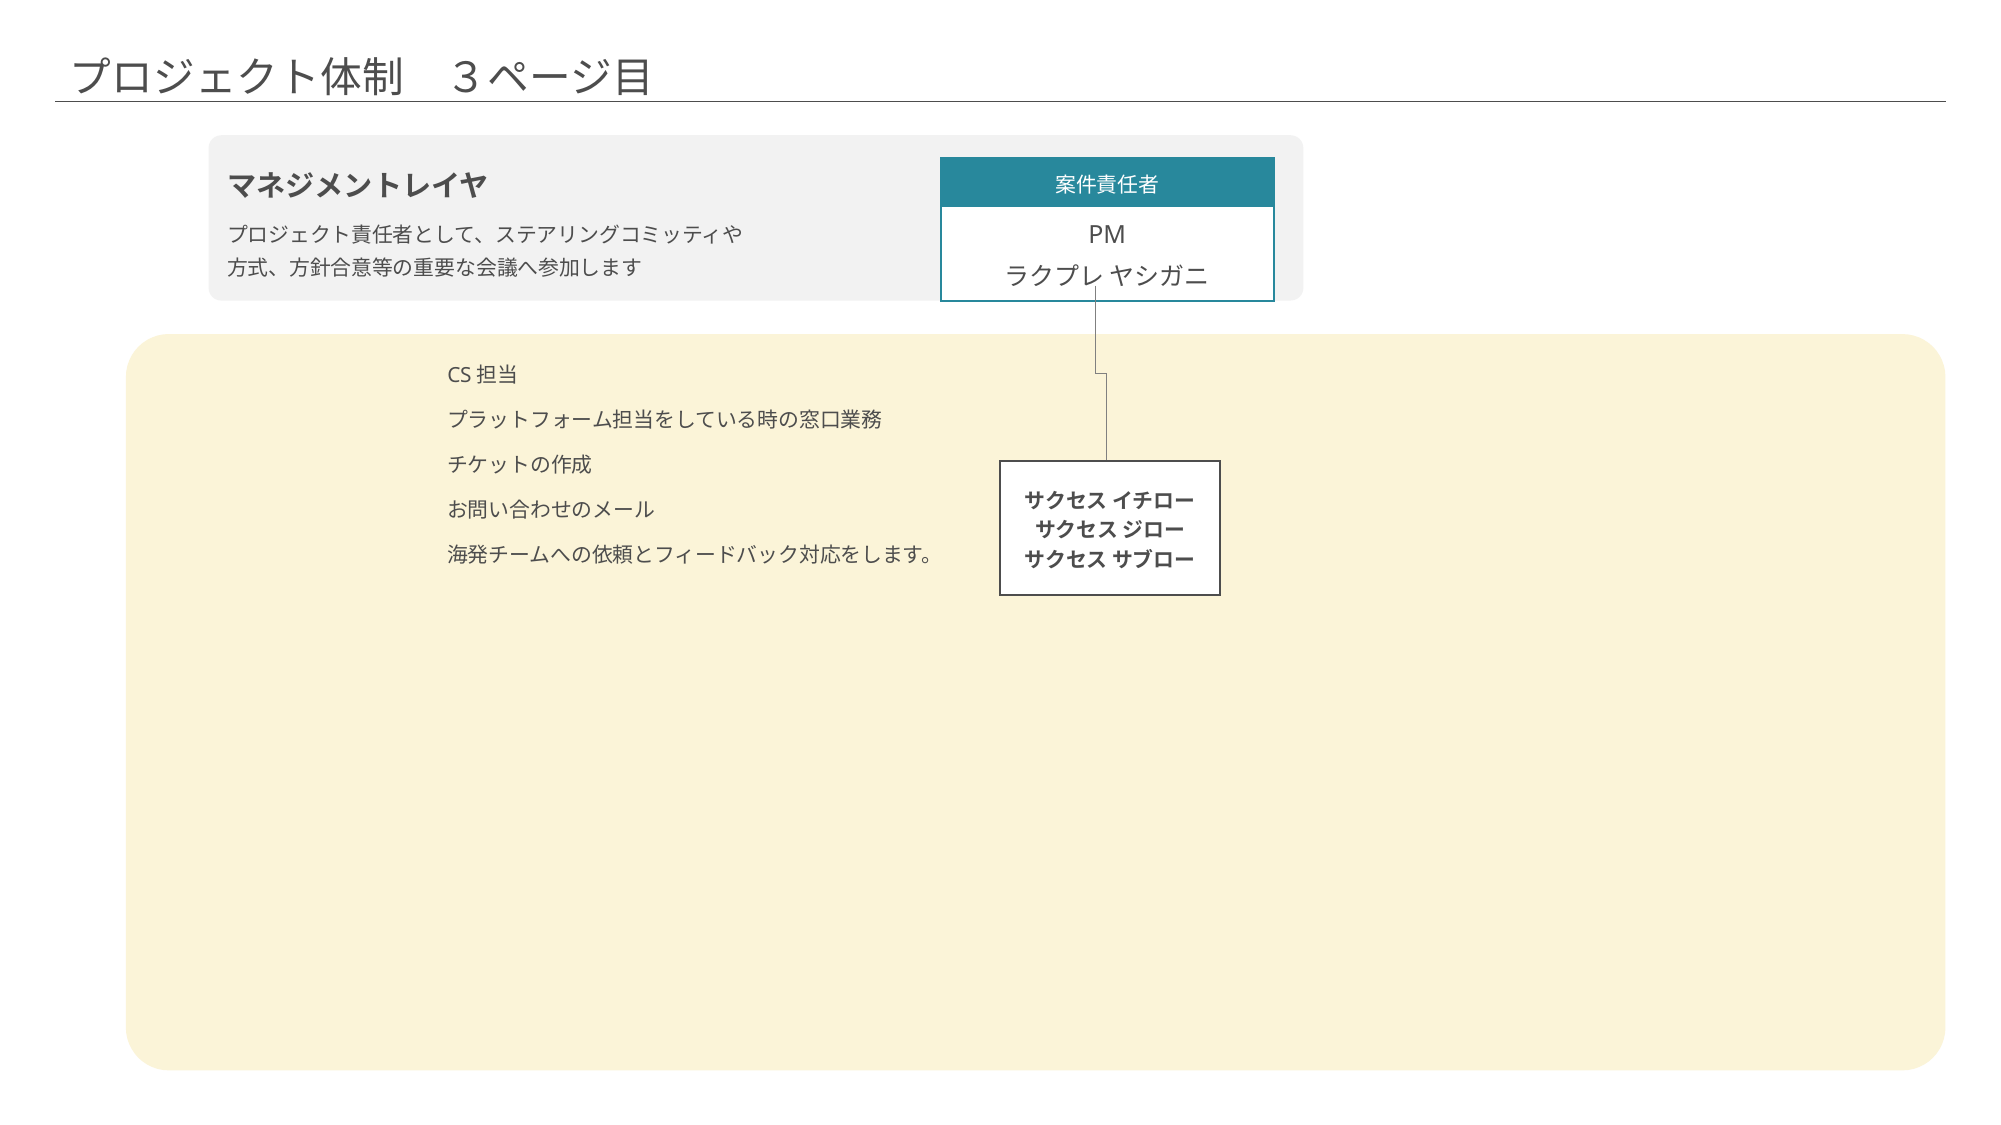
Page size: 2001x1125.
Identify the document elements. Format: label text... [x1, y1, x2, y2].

table_header 案件責任者 [942, 159, 1273, 205]
text_box サクセス イチロー サクセス ジロー サクセス サブロー [999, 460, 1221, 596]
text_box CS担当 プラットフォーム担当をしている時の窓口業務 チケットの作成 お問い合わせのメール 海発チームへの依頼とフィードバック対応をします。 [124, 332, 1947, 1072]
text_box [1013, 367, 1190, 379]
text_box マネジメントレイヤ プロジェクト責任者として、ステアリングコミッティや 方式、方針合意等の重要な会議へ参加します [207, 134, 1305, 302]
table_cell PM ラクプレ ヤシガニ [942, 207, 1273, 300]
